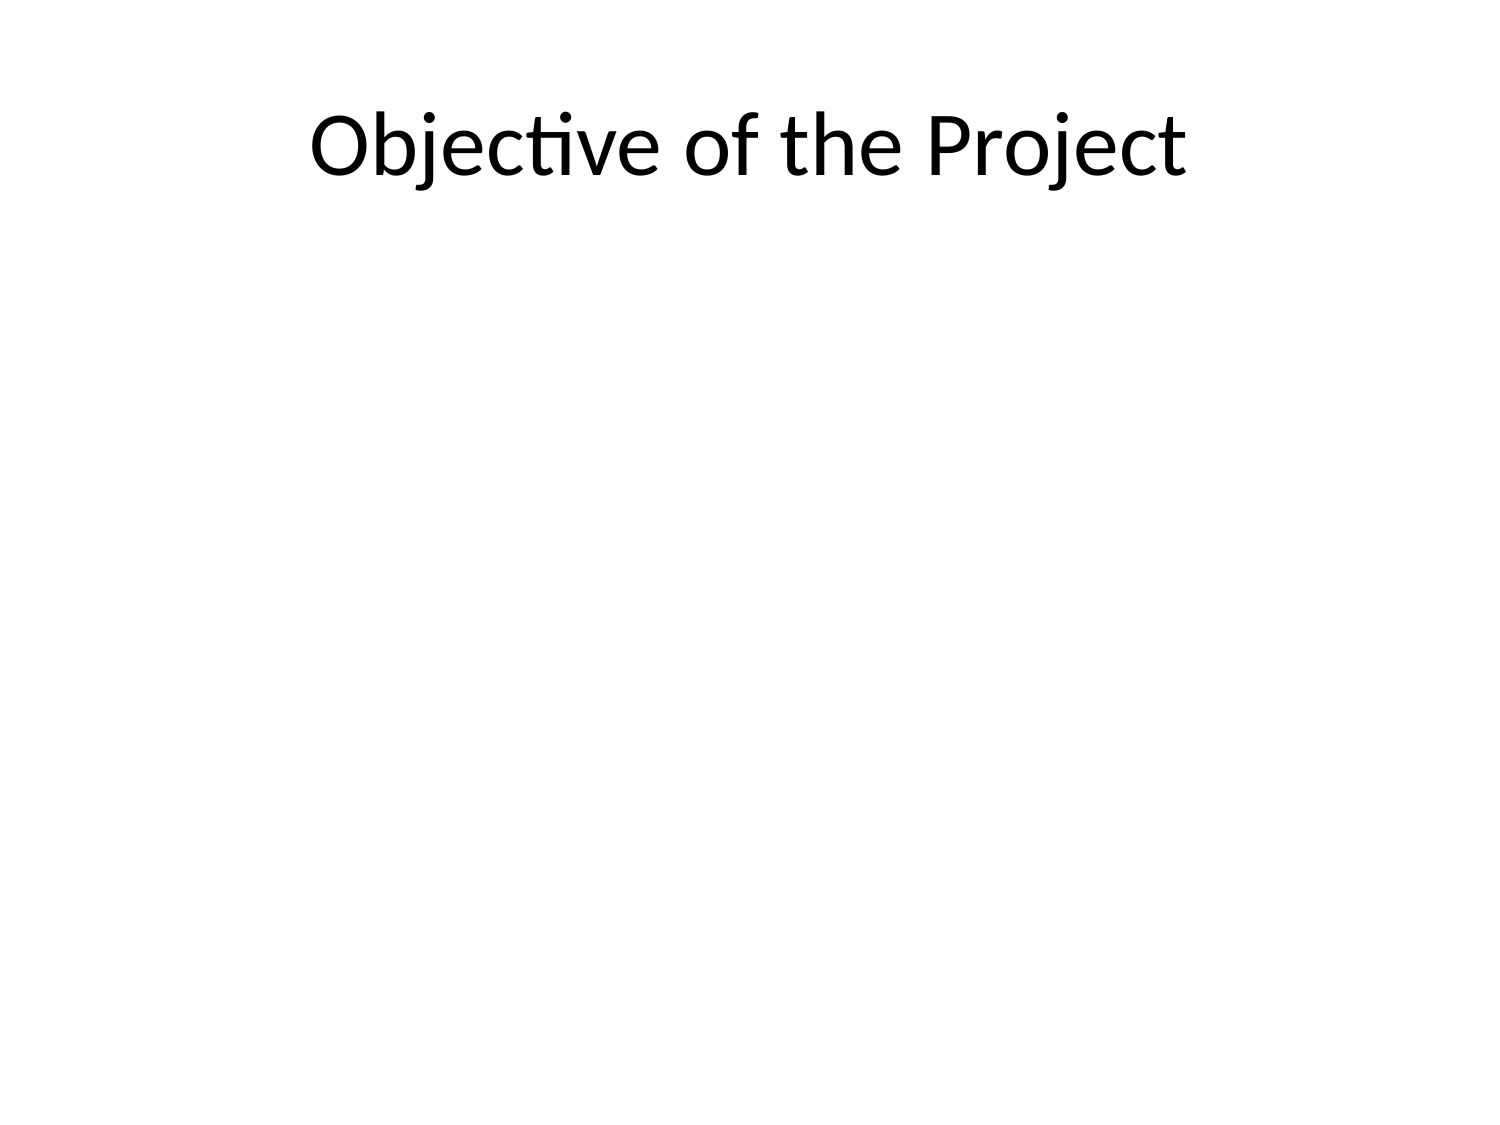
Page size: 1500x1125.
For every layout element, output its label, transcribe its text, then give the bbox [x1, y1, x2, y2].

title Objective of the Project [75, 45, 1425, 233]
